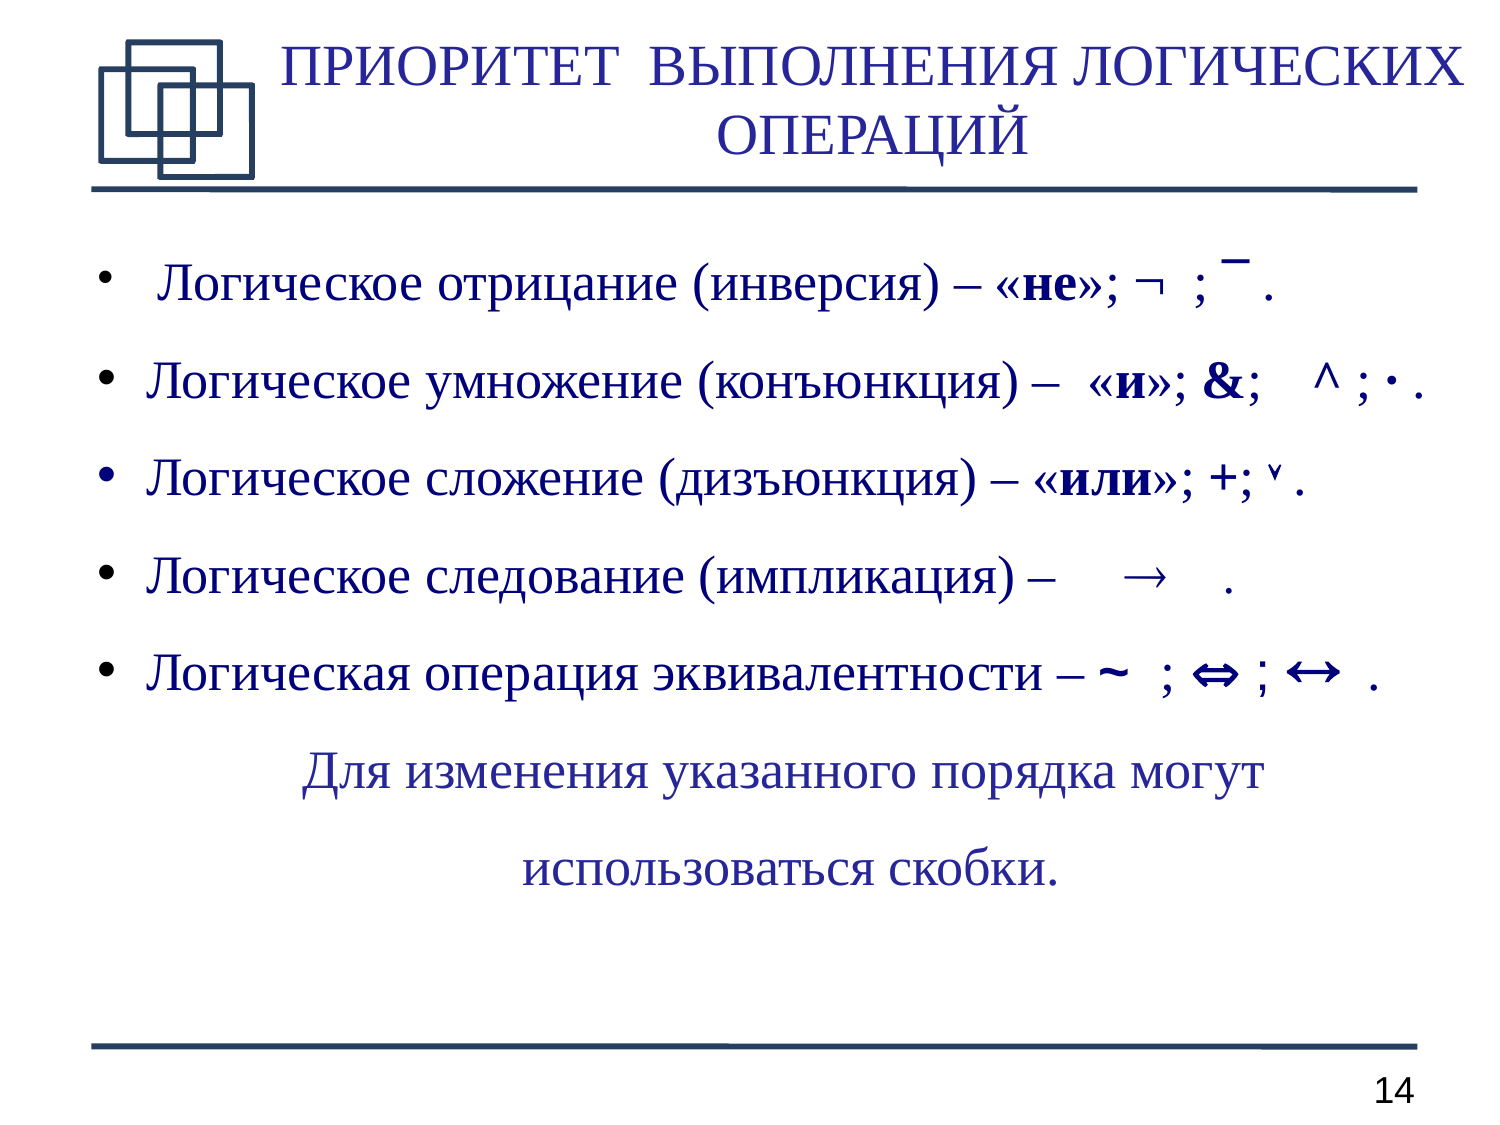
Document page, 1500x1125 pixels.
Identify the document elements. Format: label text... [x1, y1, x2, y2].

title ПРИОРИТЕТ ВЫПОЛНЕНИЯ ЛОГИЧЕСКИХ ОПЕРАЦИЙ [199, 35, 1500, 164]
text_box [74, 649, 1423, 1004]
text_box Логическое отрицание (инверсия) – «не»; ¬ ; ¯ . Логическое умножение (конъюнкция) – «и»; &; ^ ; ∙ . Логическое сложение (дизъюнкция) – «или»; +;  . Логическое следование (импликация) – . Логическая операция эквивалентности – ~ ;  ; . Для изменения указанного порядка могут использоваться скобки. [82, 234, 1500, 973]
